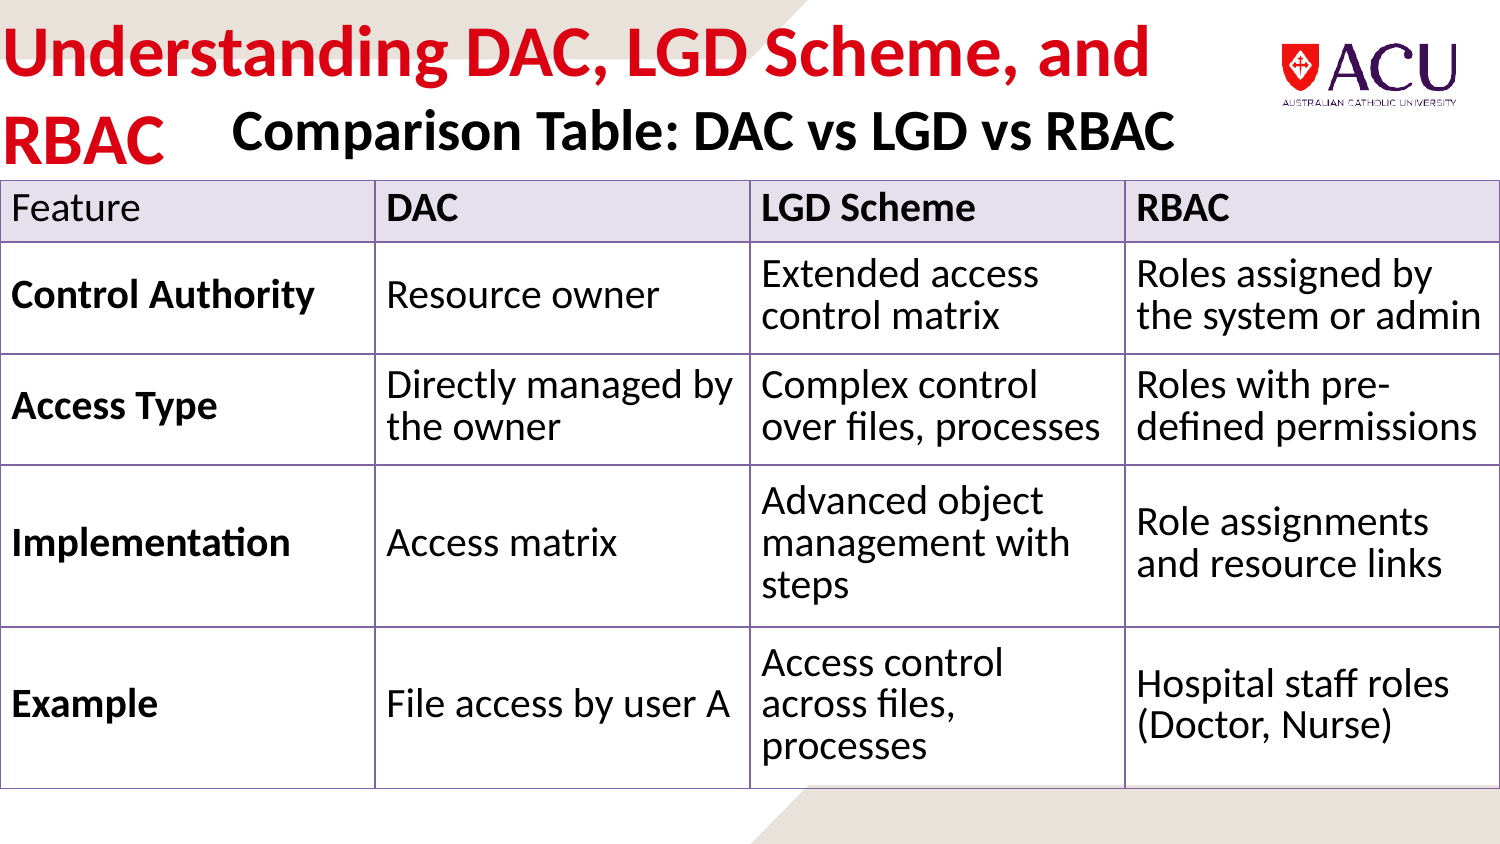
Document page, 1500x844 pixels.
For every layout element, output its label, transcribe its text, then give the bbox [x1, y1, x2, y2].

table_cell Hospital staff roles (Doctor, Nurse) [1126, 628, 1499, 788]
table_cell Directly managed by the owner [376, 355, 749, 464]
table_cell Example [1, 628, 374, 788]
table_cell File access by user A [376, 628, 749, 788]
table_header DAC [376, 181, 749, 241]
text_box Comparison Table: DAC vs LGD vs RBAC [217, 84, 1192, 170]
table_header Feature [1, 181, 374, 241]
table_header LGD Scheme [751, 181, 1124, 241]
table_cell Implementation [1, 466, 374, 626]
table_cell Role assignments and resource links [1126, 466, 1499, 626]
table_cell Access control across files, processes [751, 628, 1124, 788]
table_cell Control Authority [1, 243, 374, 353]
table_cell Complex control over files, processes [751, 355, 1124, 464]
table_cell Extended access control matrix [751, 243, 1124, 353]
picture [1282, 43, 1456, 106]
table_cell Access matrix [376, 466, 749, 626]
title Understanding DAC, LGD Scheme, and RBAC [0, 1, 1273, 179]
table_header RBAC [1126, 181, 1499, 241]
table_cell Advanced object management with steps [751, 466, 1124, 626]
table_cell Access Type [1, 355, 374, 464]
table_cell Roles assigned by the system or admin [1126, 243, 1499, 353]
table_cell Roles with pre-defined permissions [1126, 355, 1499, 464]
table_cell Resource owner [376, 243, 749, 353]
